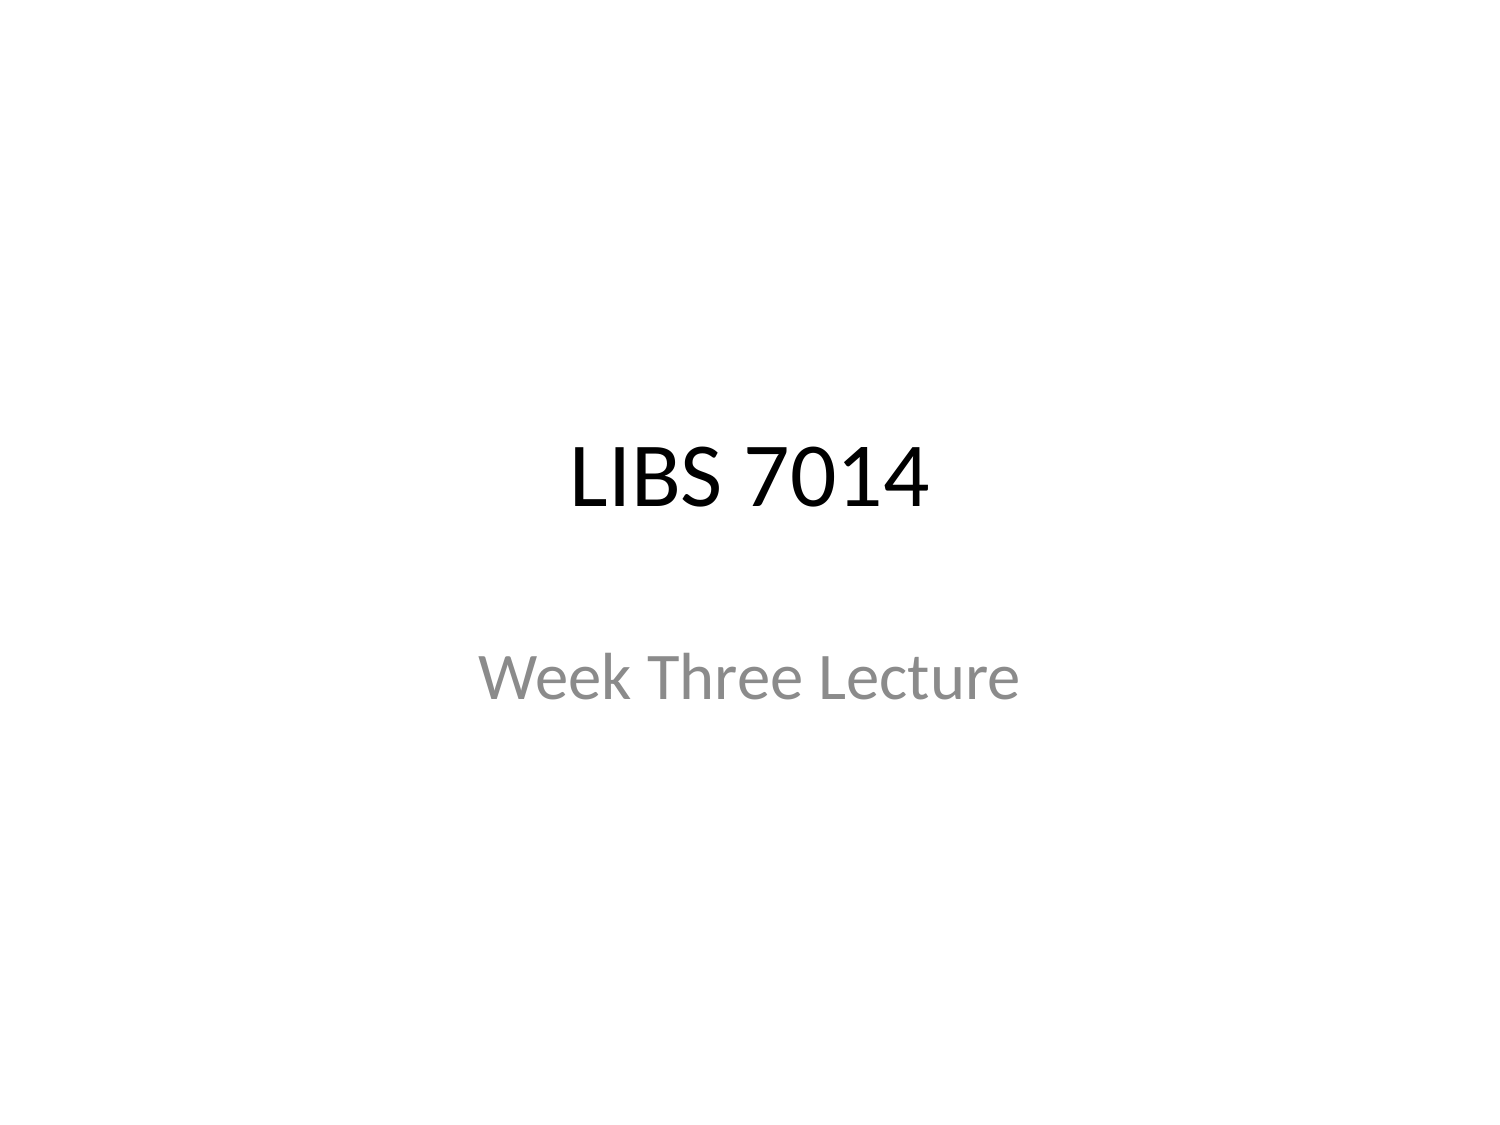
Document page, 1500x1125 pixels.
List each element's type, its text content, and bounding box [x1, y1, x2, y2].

subtitle Week Three Lecture [225, 624, 1275, 913]
title LIBS 7014 [112, 349, 1388, 591]
